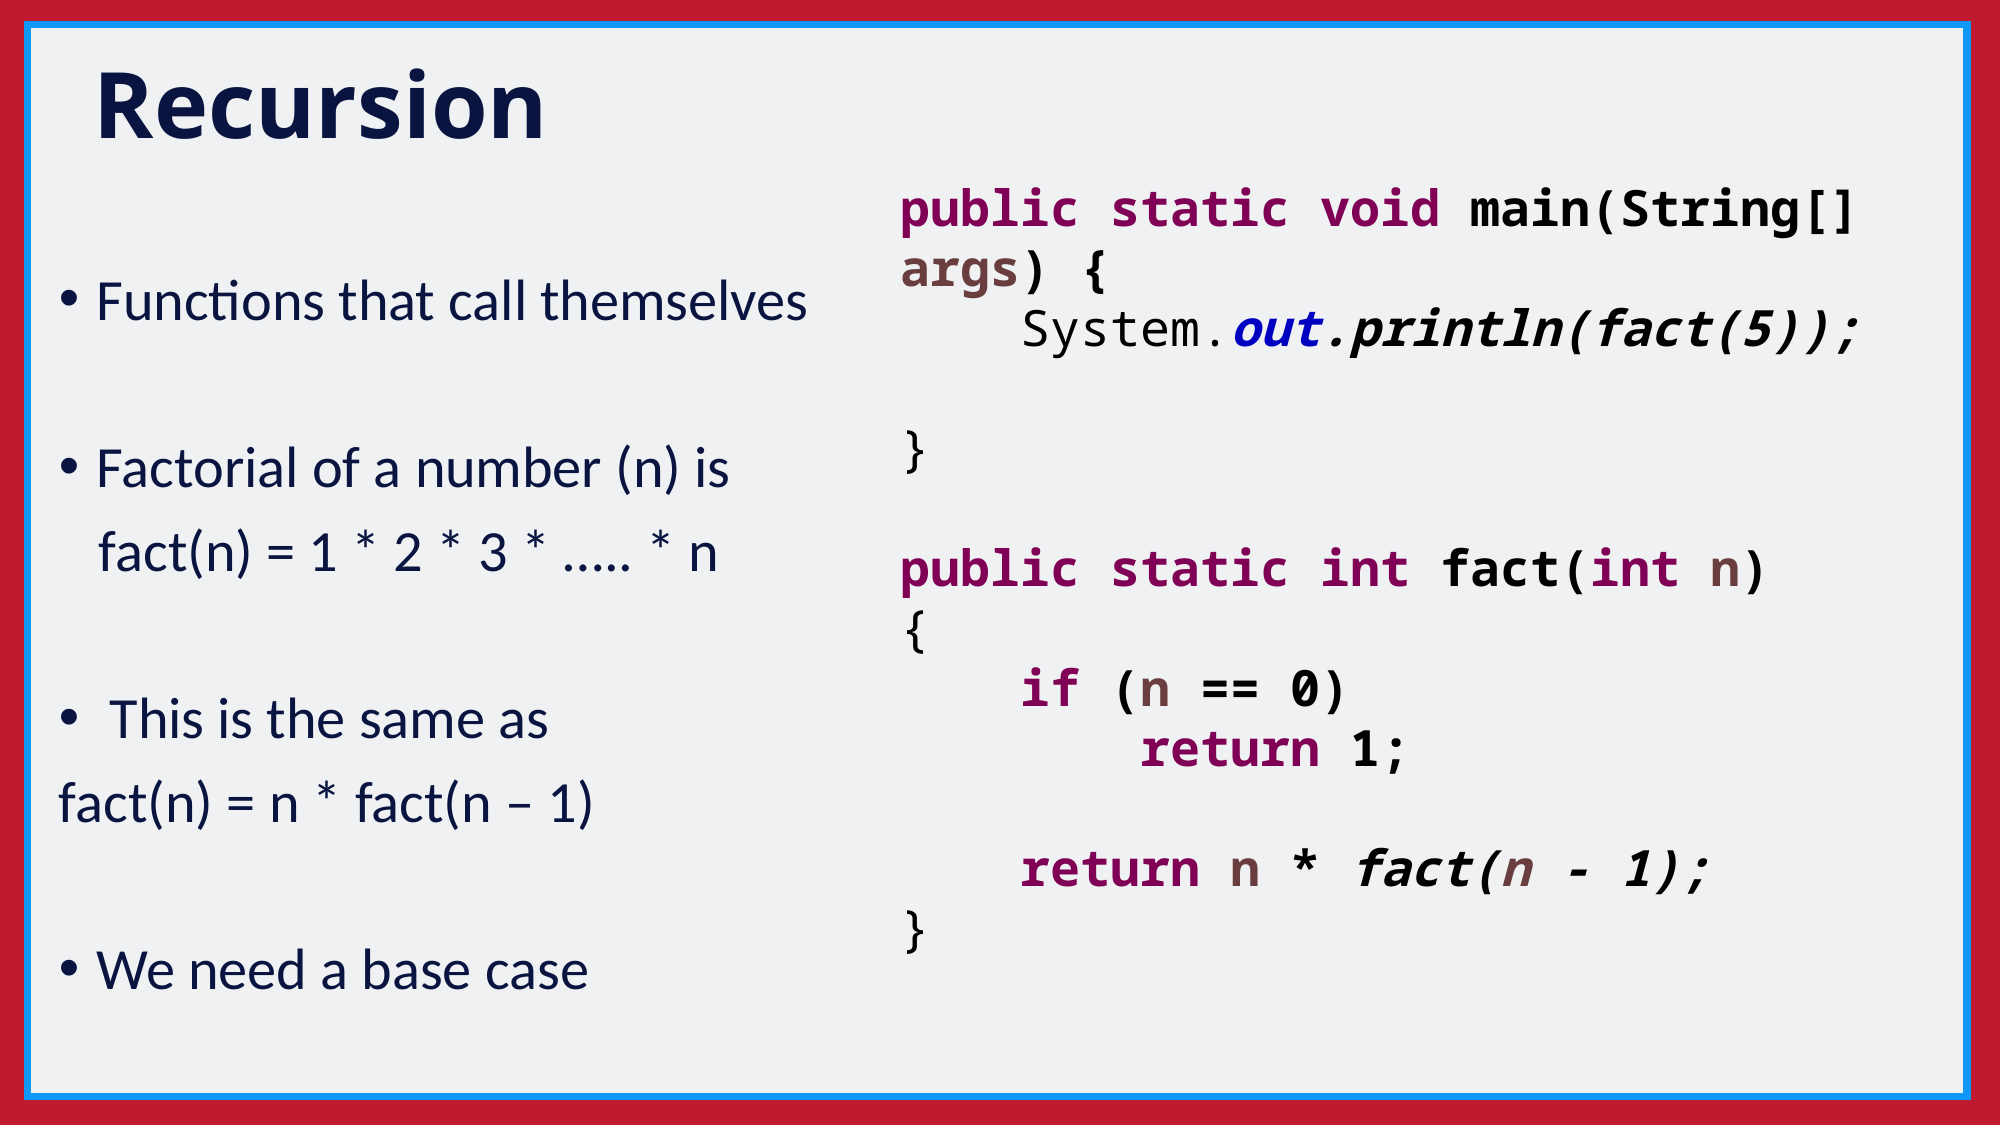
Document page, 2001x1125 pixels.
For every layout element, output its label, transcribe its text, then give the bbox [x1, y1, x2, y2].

text_box public static void main(String[] args) { System.out.println(fact(5)); } public static int fact(int n) { if (n == 0) return 1; return n * fact(n - 1); } [885, 168, 1971, 964]
list Functions that call themselves Factorial of a number (n) is fact(n) = 1 * 2 * 3 * ….. * n This is the same as fact(n) = n * fact(n – 1) We need a base case [43, 262, 824, 1125]
title Recursion [79, 0, 1804, 218]
